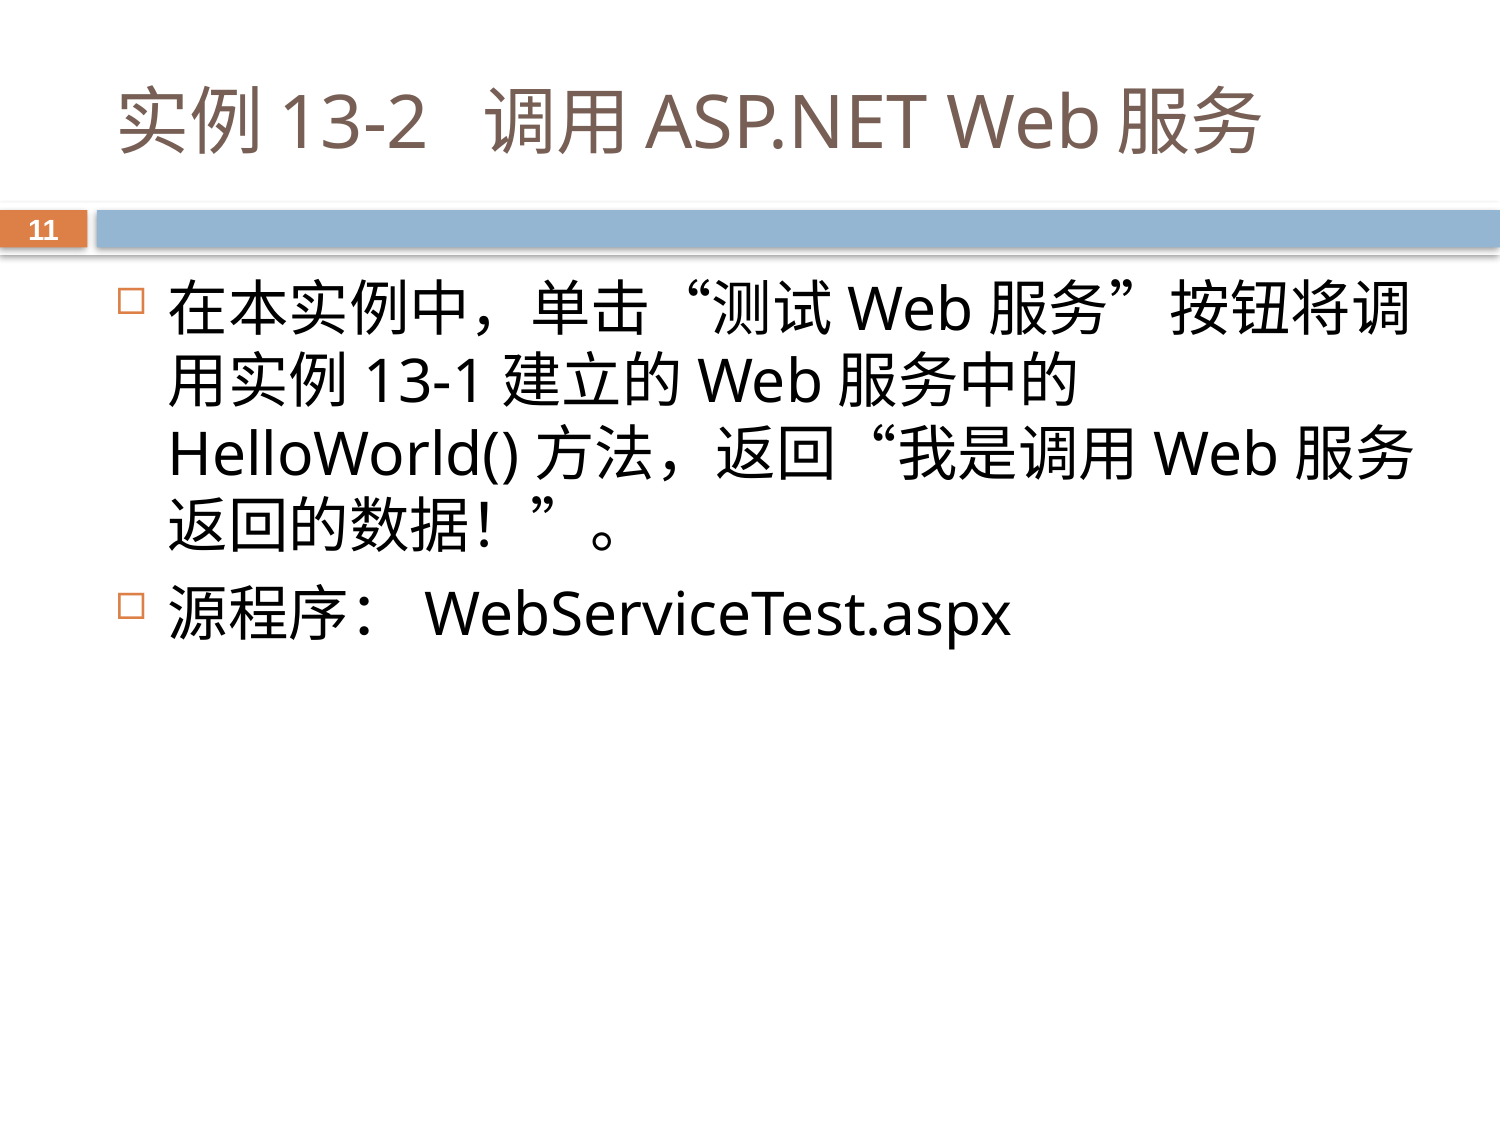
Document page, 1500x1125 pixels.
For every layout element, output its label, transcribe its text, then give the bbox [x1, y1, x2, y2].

slide_number 11 [0, 208, 88, 249]
title 实例13-2 调用ASP.NET Web服务 [100, 37, 1438, 200]
list 在本实例中，单击“测试Web服务”按钮将调用实例13-1建立的Web服务中的HelloWorld()方法，返回“我是调用Web服务返回的数据！”。 源程序：WebServiceTest.aspx [100, 262, 1438, 1000]
